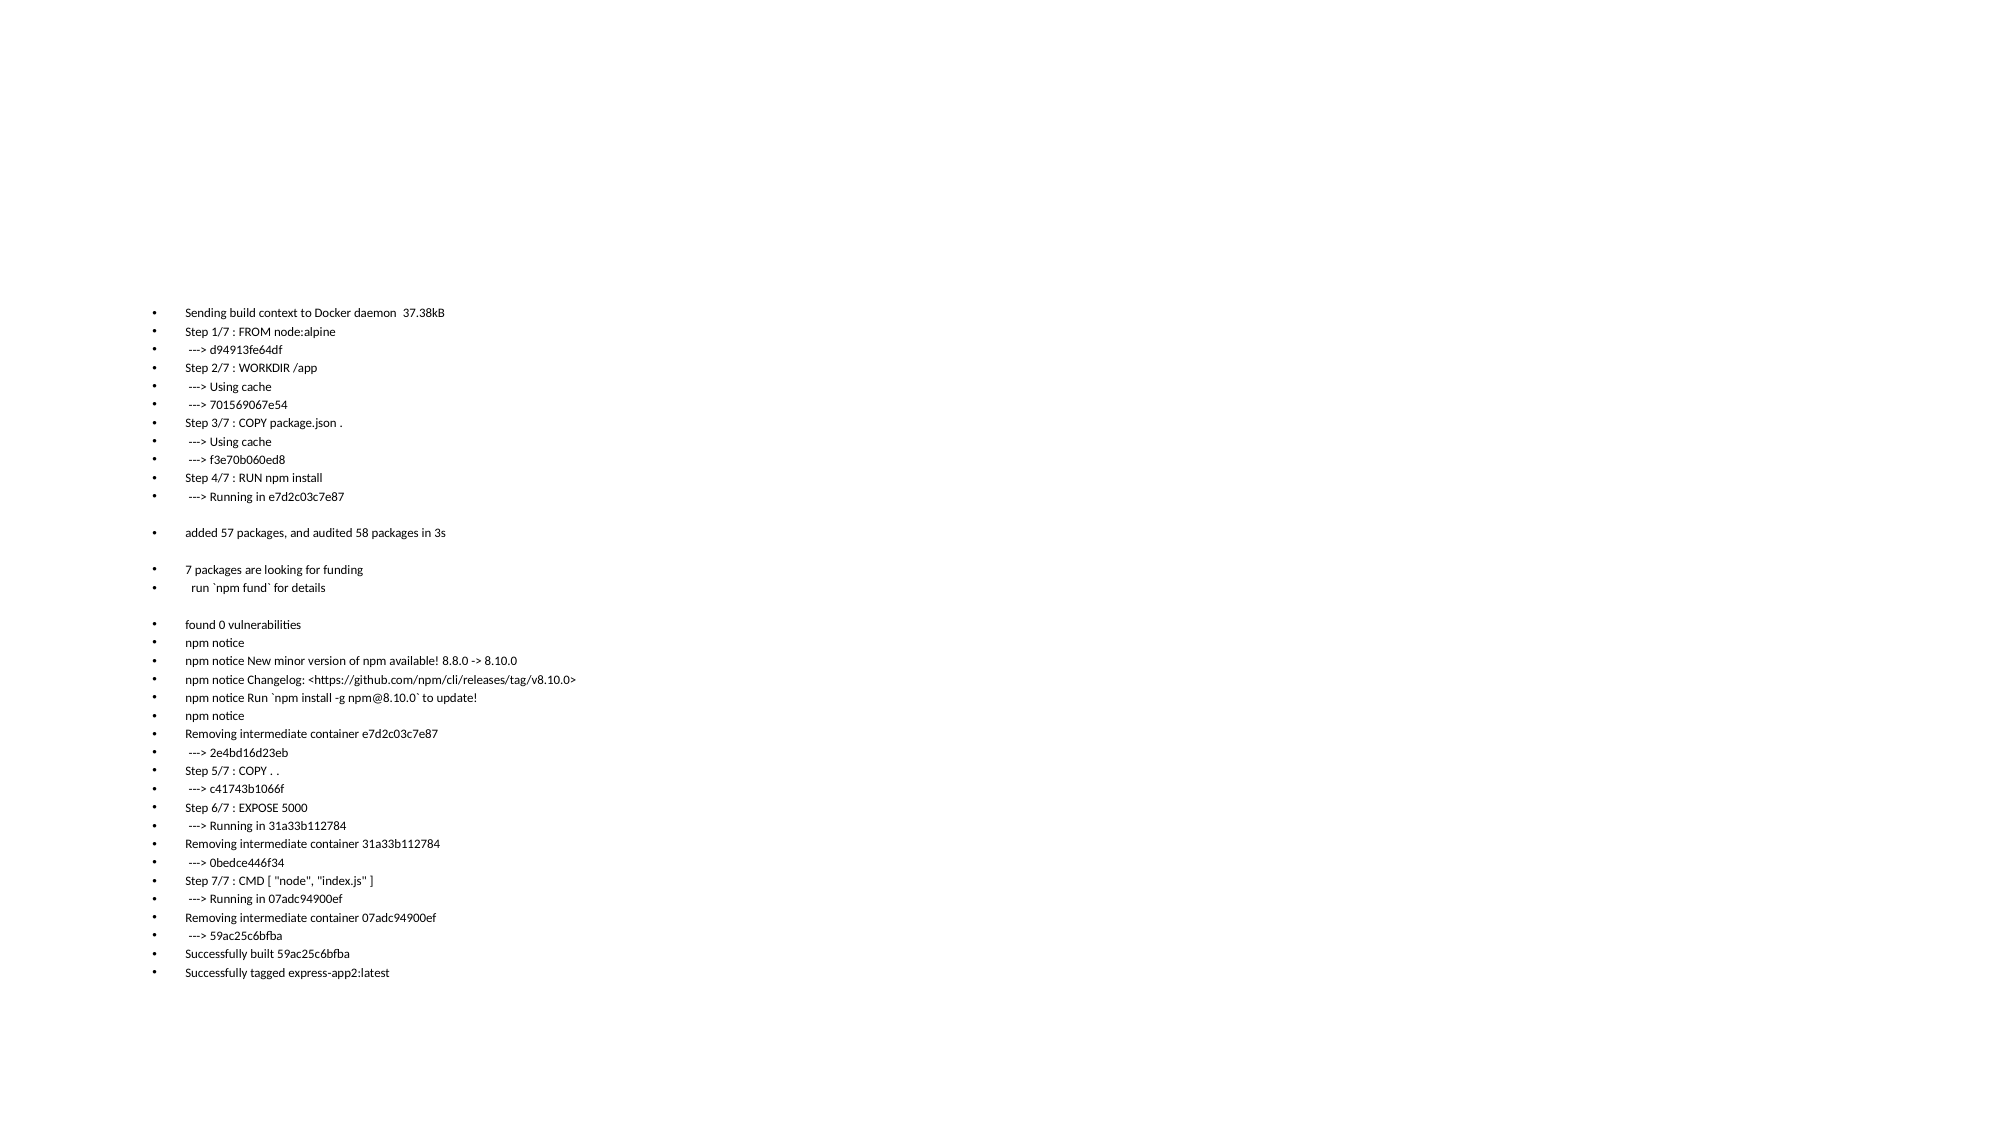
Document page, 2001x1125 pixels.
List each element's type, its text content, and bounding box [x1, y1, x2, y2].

list Sending build context to Docker daemon 37.38kB Step 1/7 : FROM node:alpine ---> d94913fe64df Step 2/7 : WORKDIR /app ---> Using cache ---> 701569067e54 Step 3/7 : COPY package.json . ---> Using cache ---> f3e70b060ed8 Step 4/7 : RUN npm install ---> Running in e7d2c03c7e87 added 57 packages, and audited 58 packages in 3s 7 packages are looking for funding run `npm fund` for details found 0 vulnerabilities npm notice npm notice New minor version of npm available! 8.8.0 -> 8.10.0 npm notice Changelog: <https://github.com/npm/cli/releases/tag/v8.10.0> npm notice Run `npm install -g npm@8.10.0` to update! npm notice Removing intermediate container e7d2c03c7e87 ---> 2e4bd16d23eb Step 5/7 : COPY . . ---> c41743b1066f Step 6/7 : EXPOSE 5000 ---> Running in 31a33b112784 Removing intermediate container 31a33b112784 ---> 0bedce446f34 Step 7/7 : CMD [ "node", "index.js" ] ---> Running in 07adc94900ef Removing intermediate container 07adc94900ef ---> 59ac25c6bfba Successfully built 59ac25c6bfba Successfully tagged express-app2:latest [137, 299, 1863, 1014]
